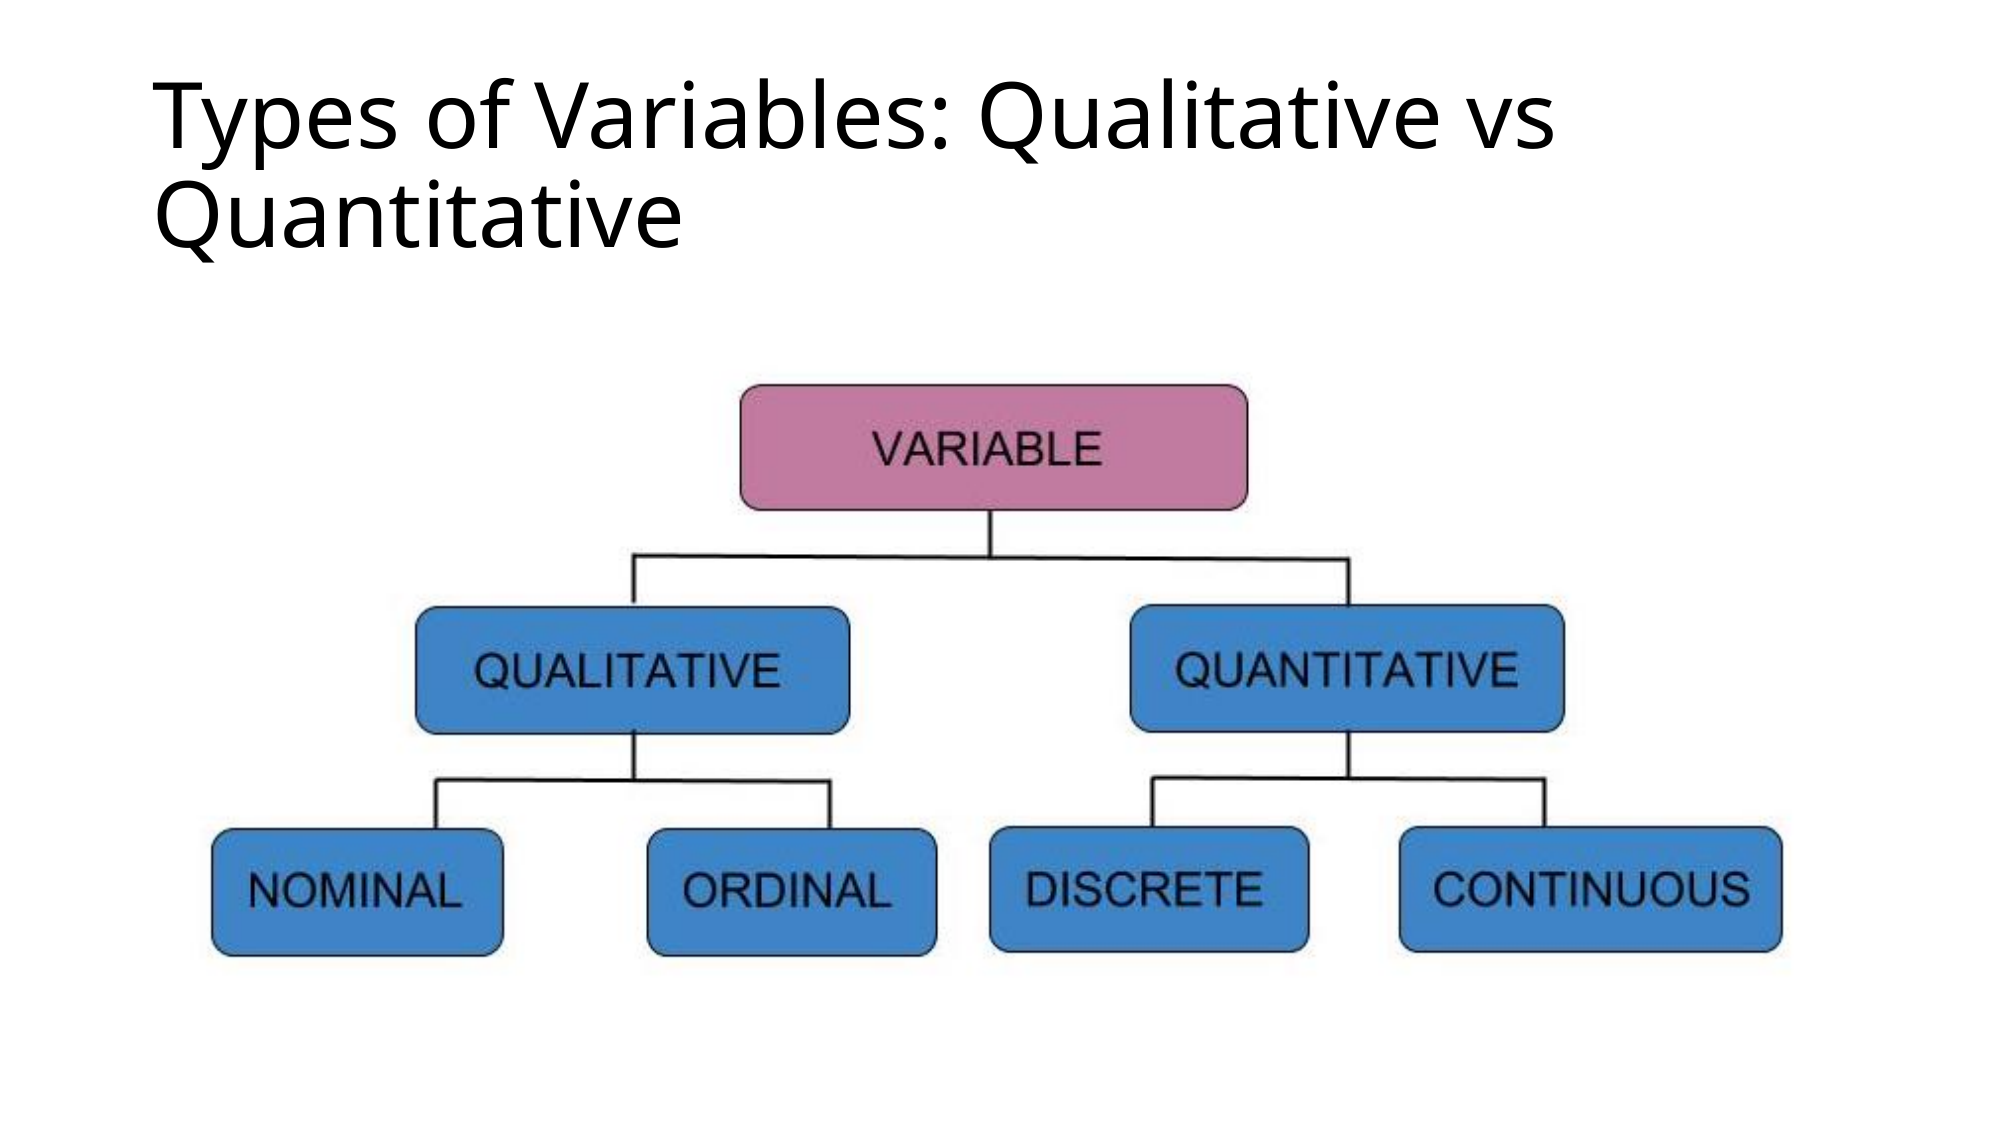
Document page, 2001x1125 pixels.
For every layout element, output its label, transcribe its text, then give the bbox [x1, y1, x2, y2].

picture [176, 341, 1823, 985]
title Types of Variables: Qualitative vs Quantitative [137, 59, 1863, 278]
